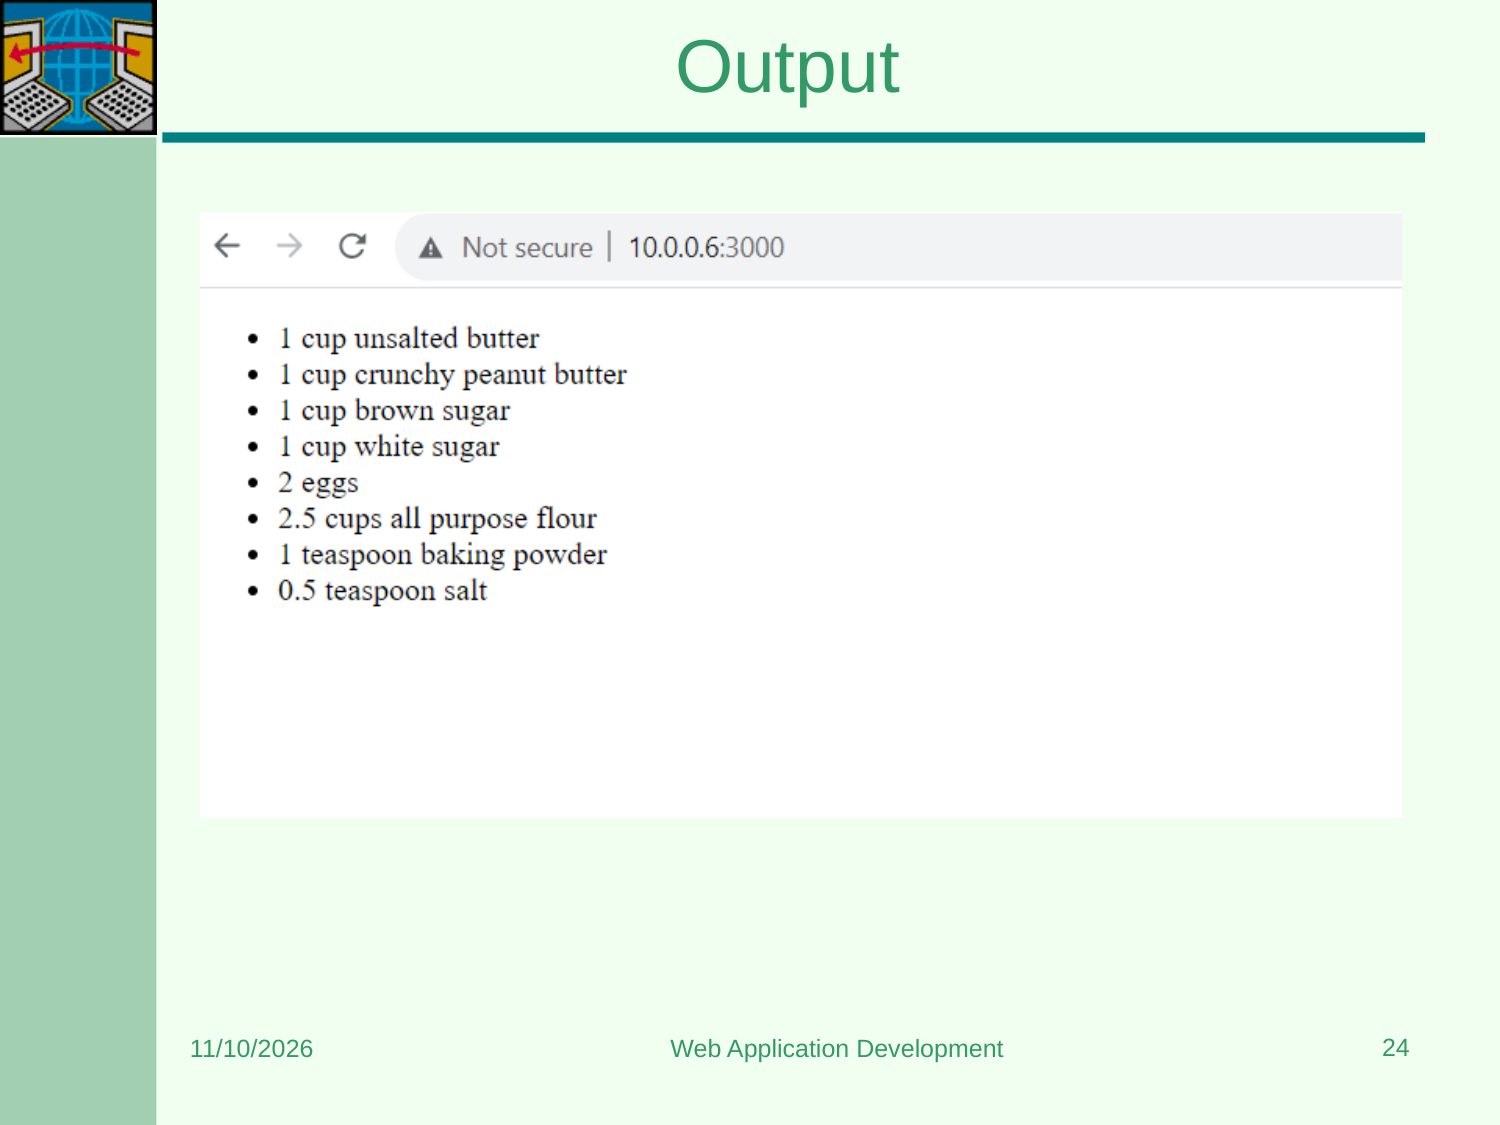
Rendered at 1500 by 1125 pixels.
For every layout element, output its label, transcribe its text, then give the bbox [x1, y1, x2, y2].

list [199, 212, 1402, 818]
picture [0, 0, 157, 135]
title Output [150, 0, 1425, 125]
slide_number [174, 1024, 438, 1104]
slide_number 24 [1237, 1024, 1426, 1103]
footer Web Application Development [462, 1024, 1213, 1104]
